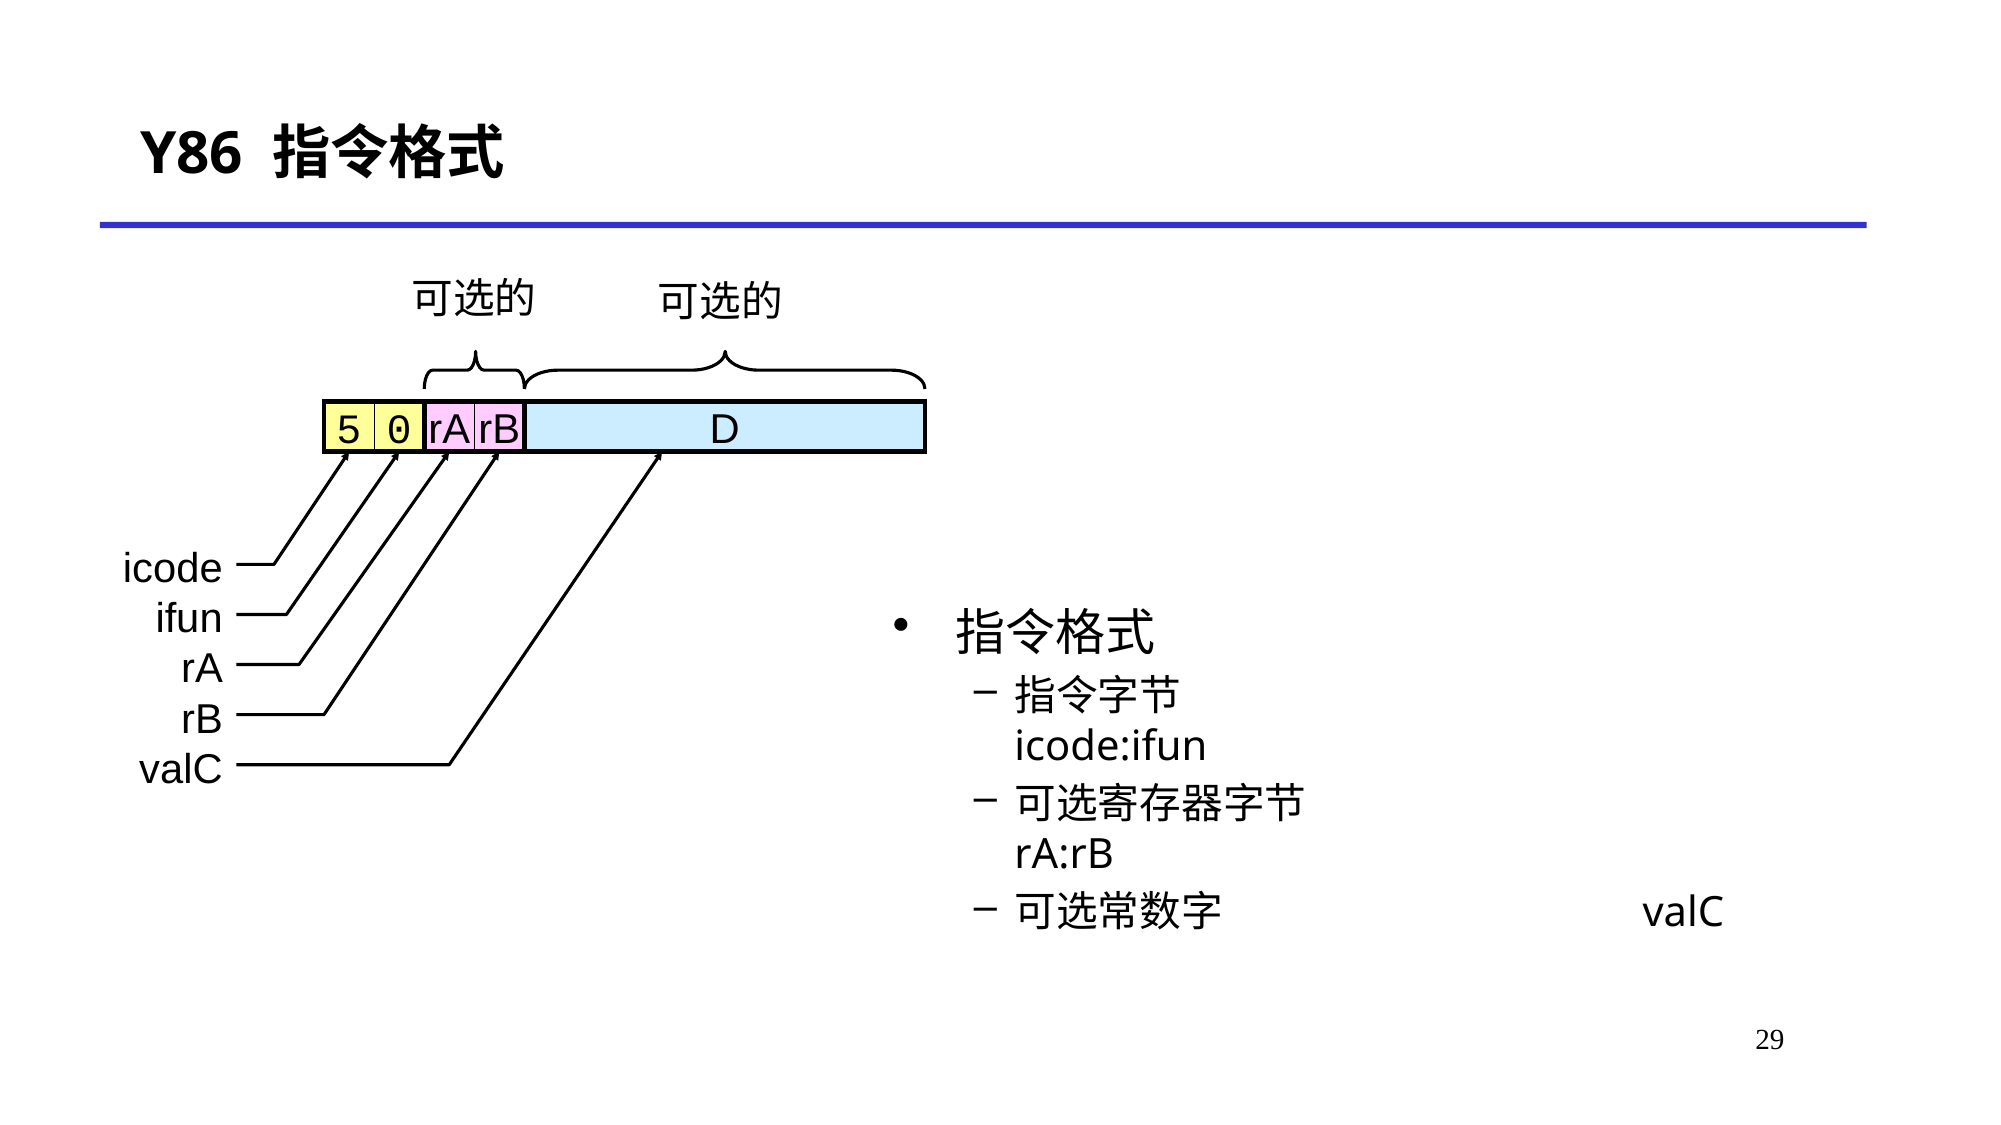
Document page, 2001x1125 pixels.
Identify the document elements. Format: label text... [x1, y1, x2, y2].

text_box 指令格式 指令字节 icode:ifun 可选寄存器字节 rA:rB 可选常数字 valC [877, 592, 1753, 887]
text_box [73, 269, 926, 801]
slide_number 29 [1516, 1012, 1801, 1088]
text_box Y86 指令格式 [125, 74, 1450, 225]
